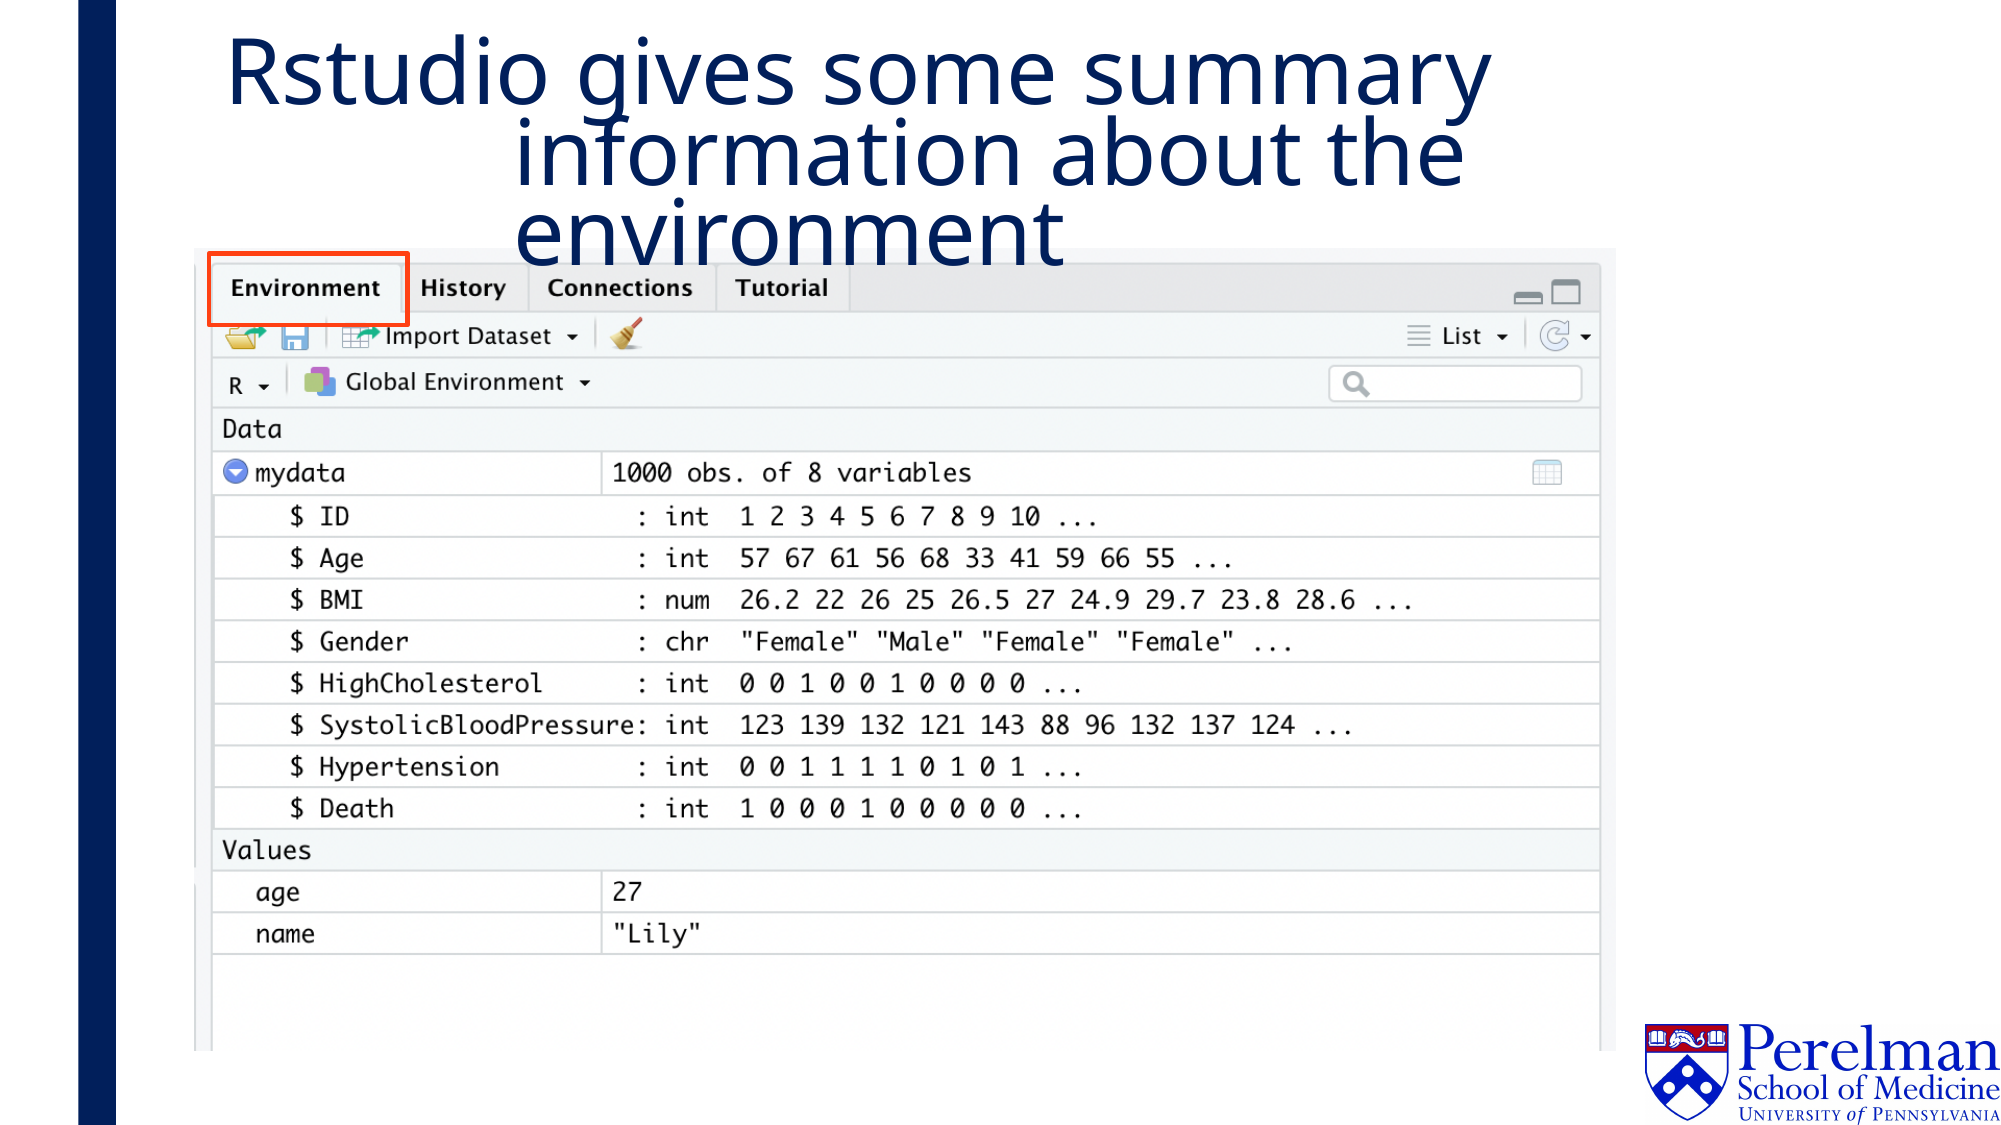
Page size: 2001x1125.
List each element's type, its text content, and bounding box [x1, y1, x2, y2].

title Rstudio gives some summary information about the environment [223, 42, 1914, 285]
picture [1645, 1024, 2000, 1125]
picture [194, 248, 1616, 1051]
